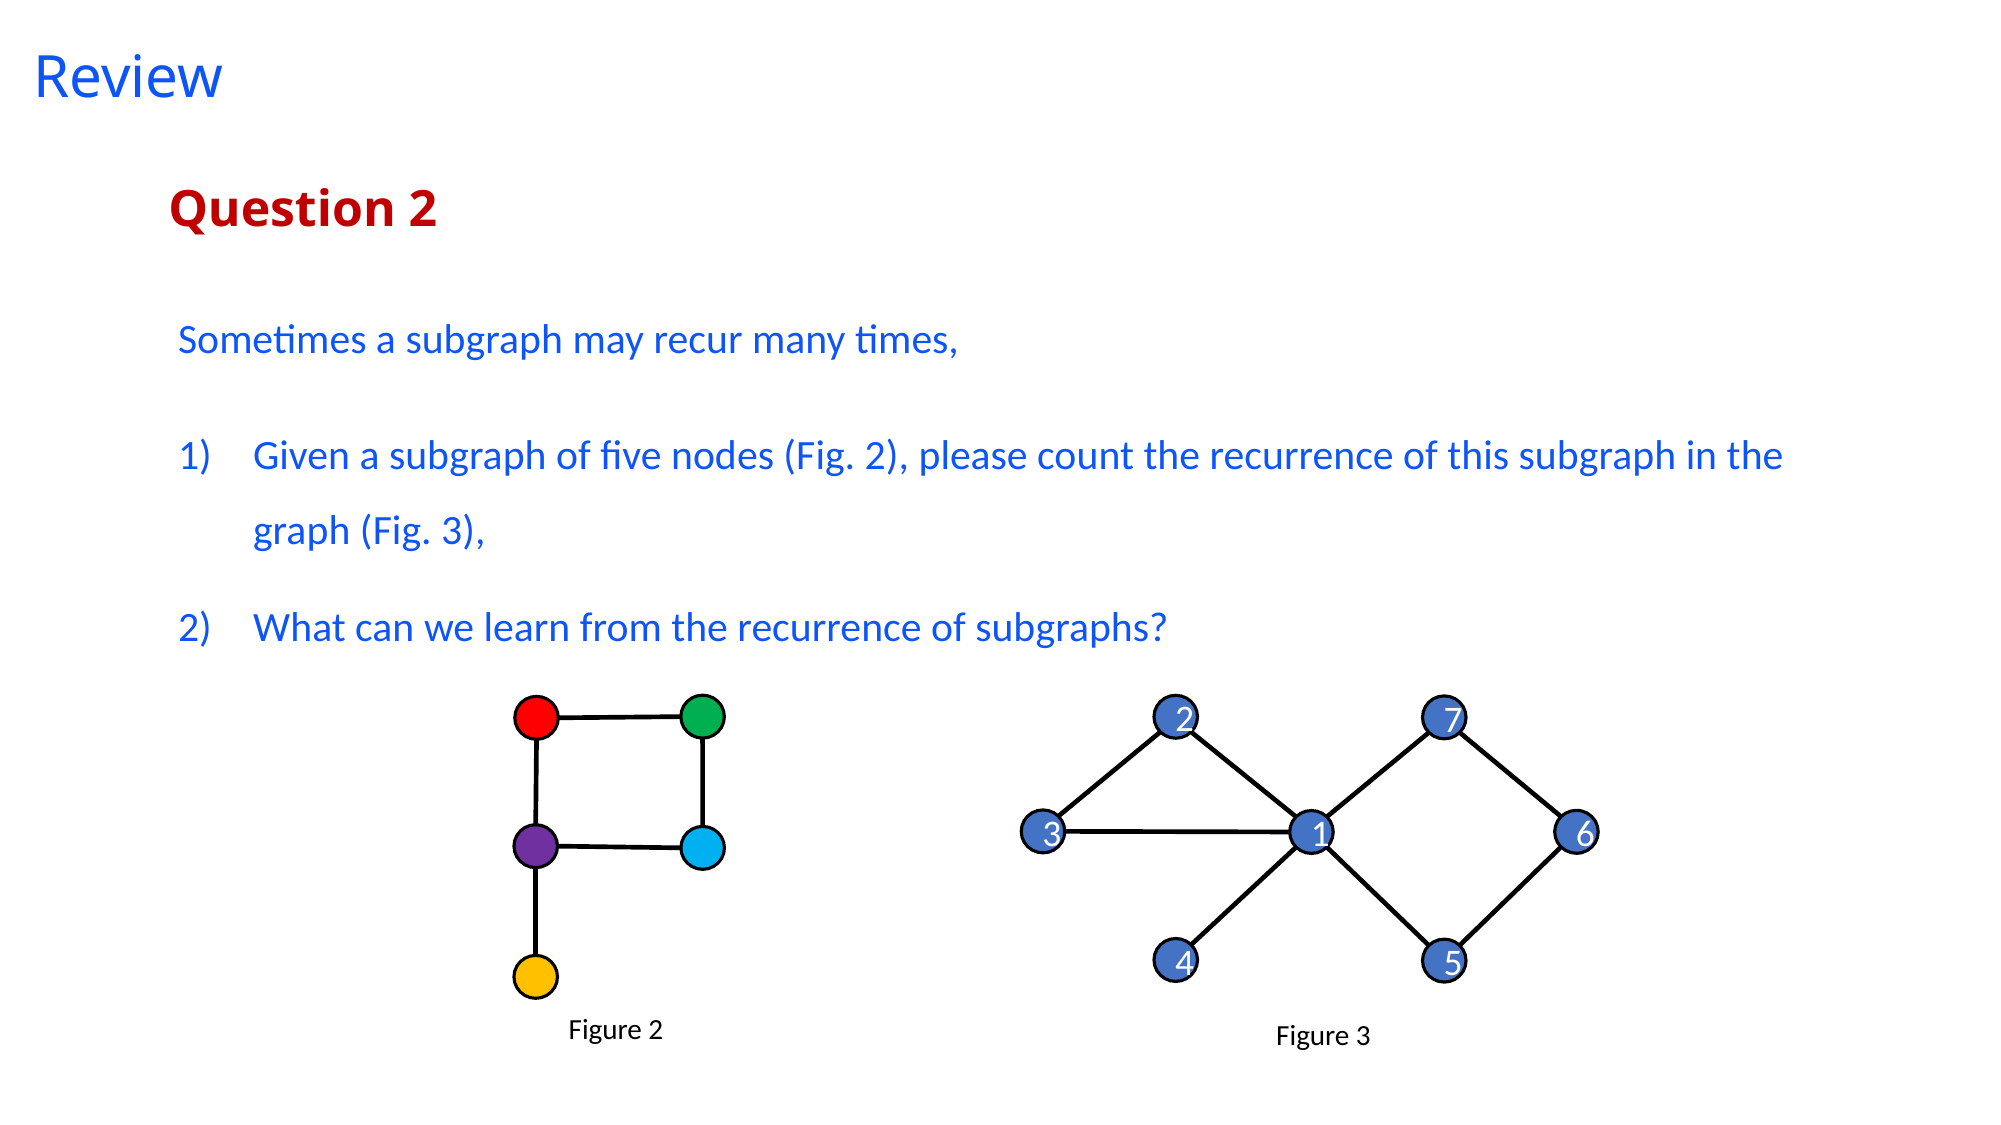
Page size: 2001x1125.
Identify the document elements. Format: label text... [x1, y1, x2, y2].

text_box Sometimes a subgraph may recur many times, Given a subgraph of five nodes (Fig. 2), please count the recurrence of this subgraph in the graph (Fig. 3), What can we learn from the recurrence of subgraphs? [163, 279, 1837, 696]
title Review [18, 17, 1744, 141]
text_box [1021, 695, 1599, 1060]
text_box Question 2 [153, 148, 1879, 272]
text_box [513, 695, 725, 1054]
